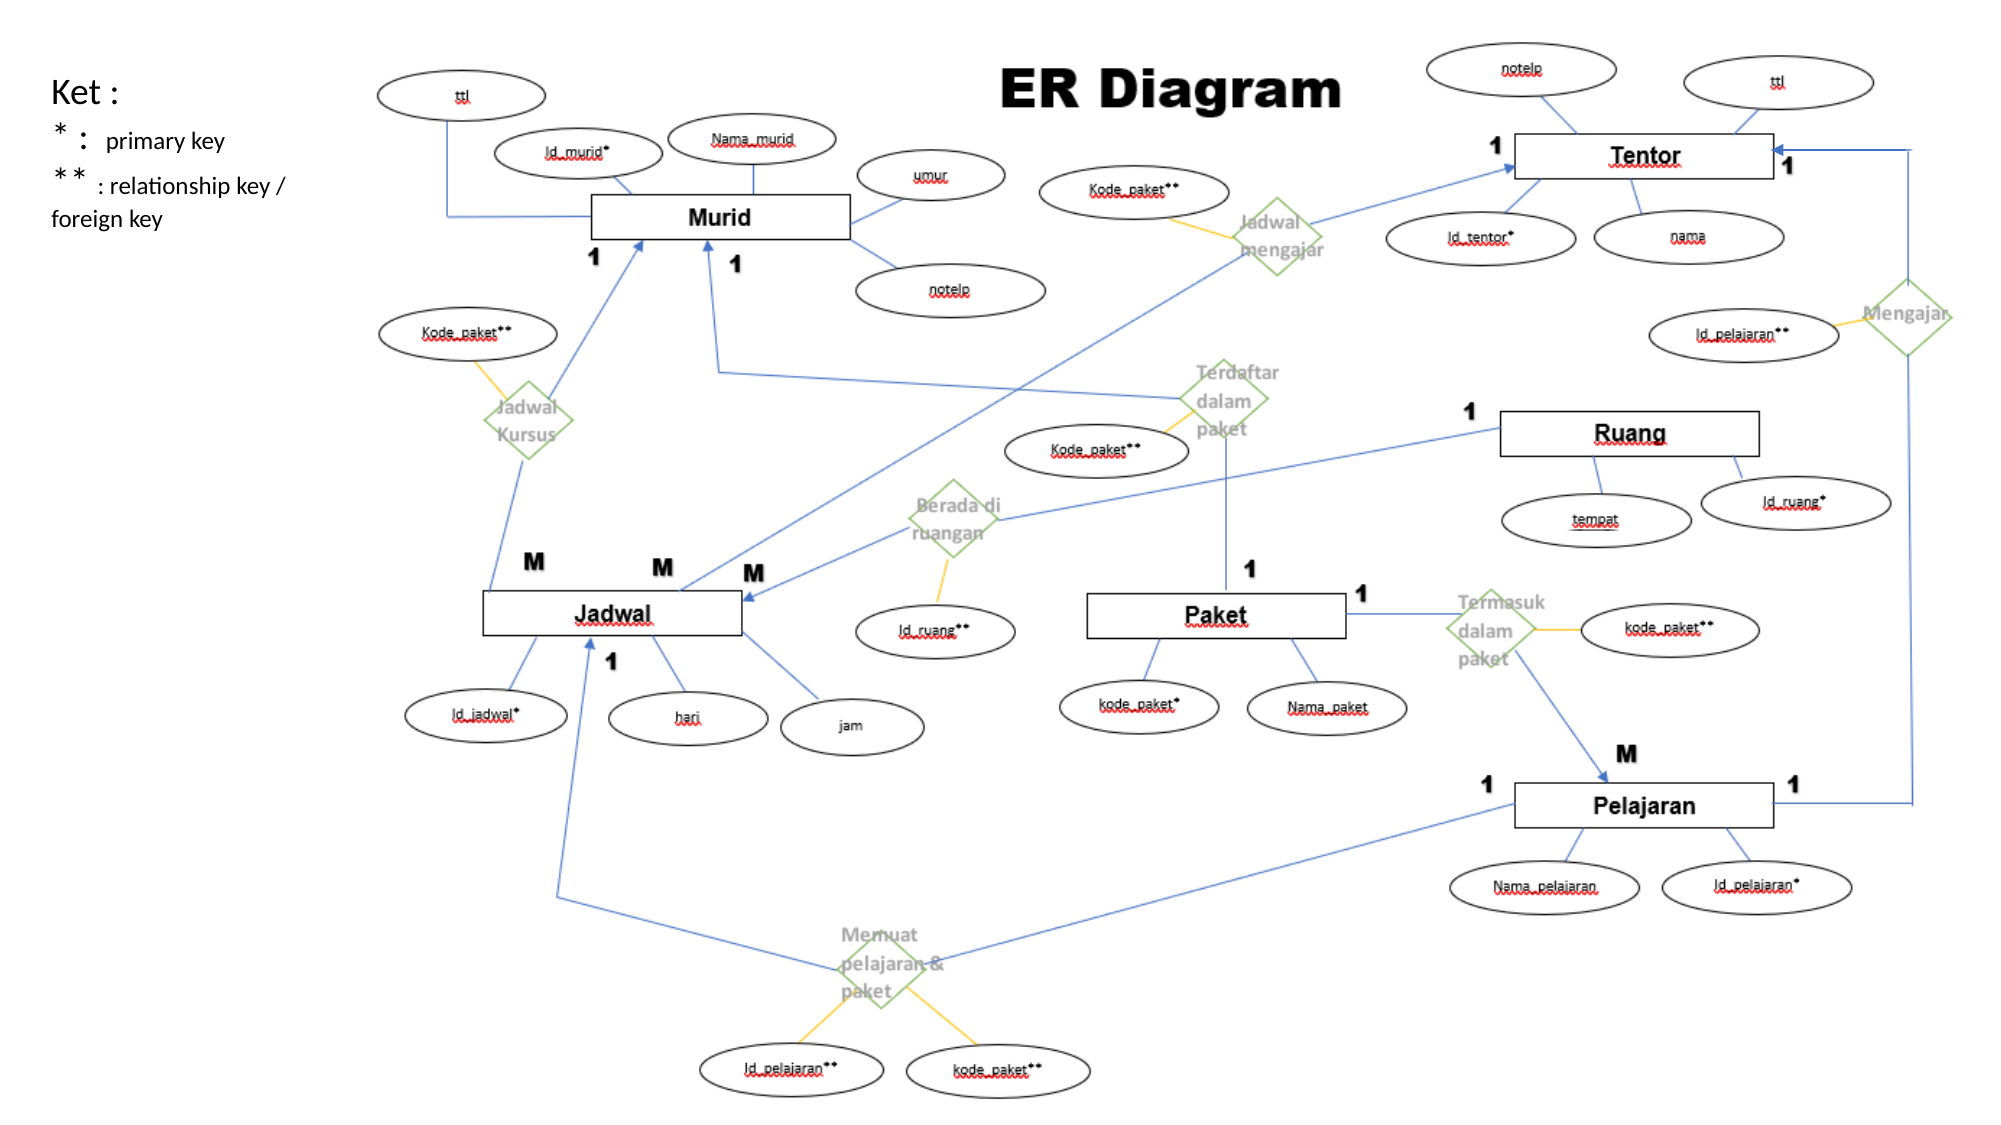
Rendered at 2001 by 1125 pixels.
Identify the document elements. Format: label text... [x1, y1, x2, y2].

text_box Ket : * : primary key ** : relationship key / foreign key [36, 59, 349, 240]
picture [370, 15, 1964, 1125]
